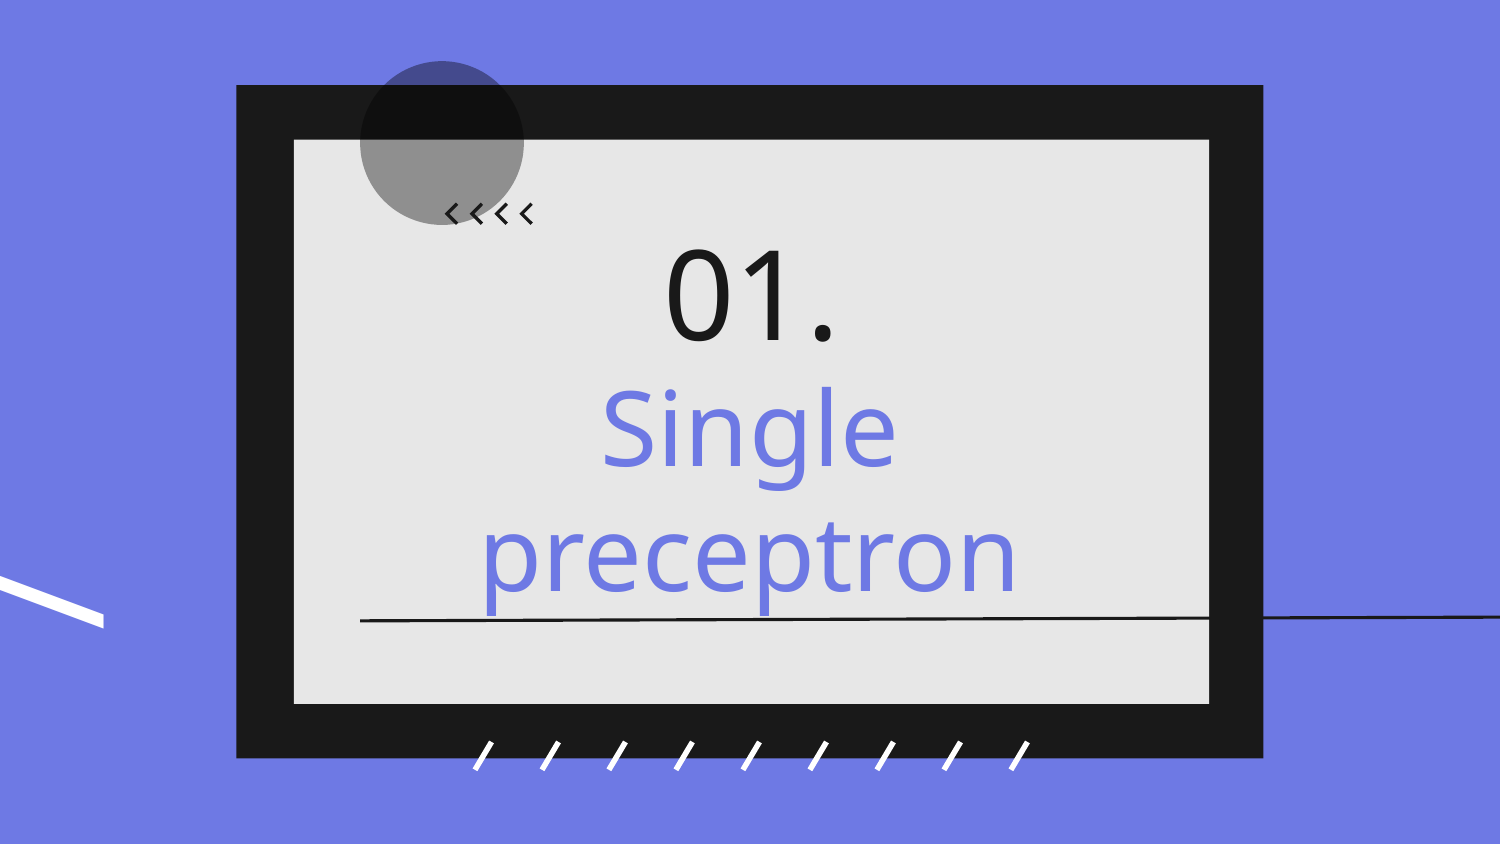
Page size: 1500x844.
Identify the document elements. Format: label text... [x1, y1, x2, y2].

text_box [360, 61, 524, 225]
title 01. [596, 221, 906, 360]
title Single preceptron [344, 417, 1156, 556]
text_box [444, 202, 534, 226]
text_box [236, 85, 1264, 759]
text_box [359, 616, 1500, 622]
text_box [472, 740, 1031, 772]
text_box [293, 139, 1210, 704]
